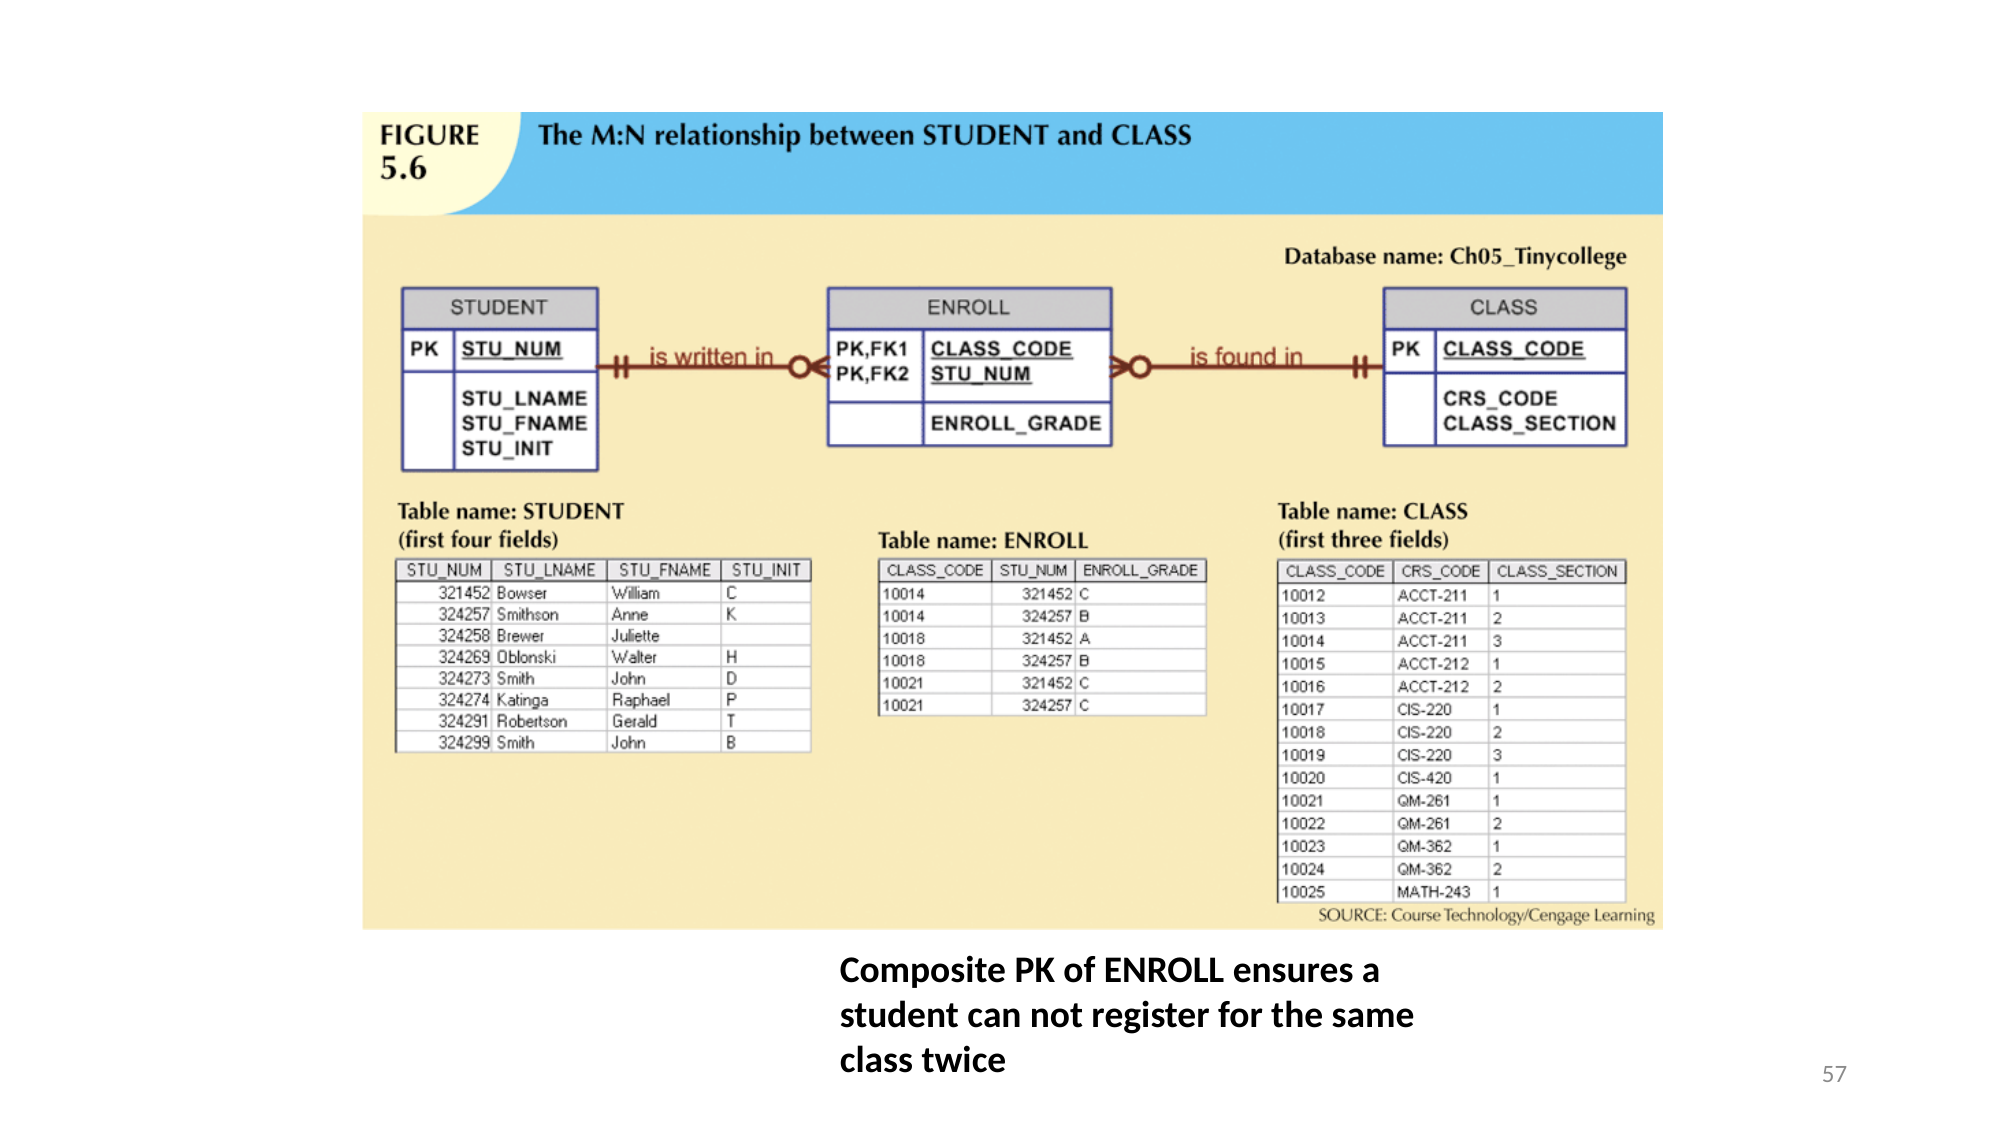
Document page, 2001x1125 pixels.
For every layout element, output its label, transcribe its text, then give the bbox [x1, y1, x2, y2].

slide_number 57 [1412, 1042, 1863, 1103]
picture [362, 112, 1663, 930]
text_box Composite PK of ENROLL ensures a student can not register for the same class twice [824, 937, 1438, 1088]
